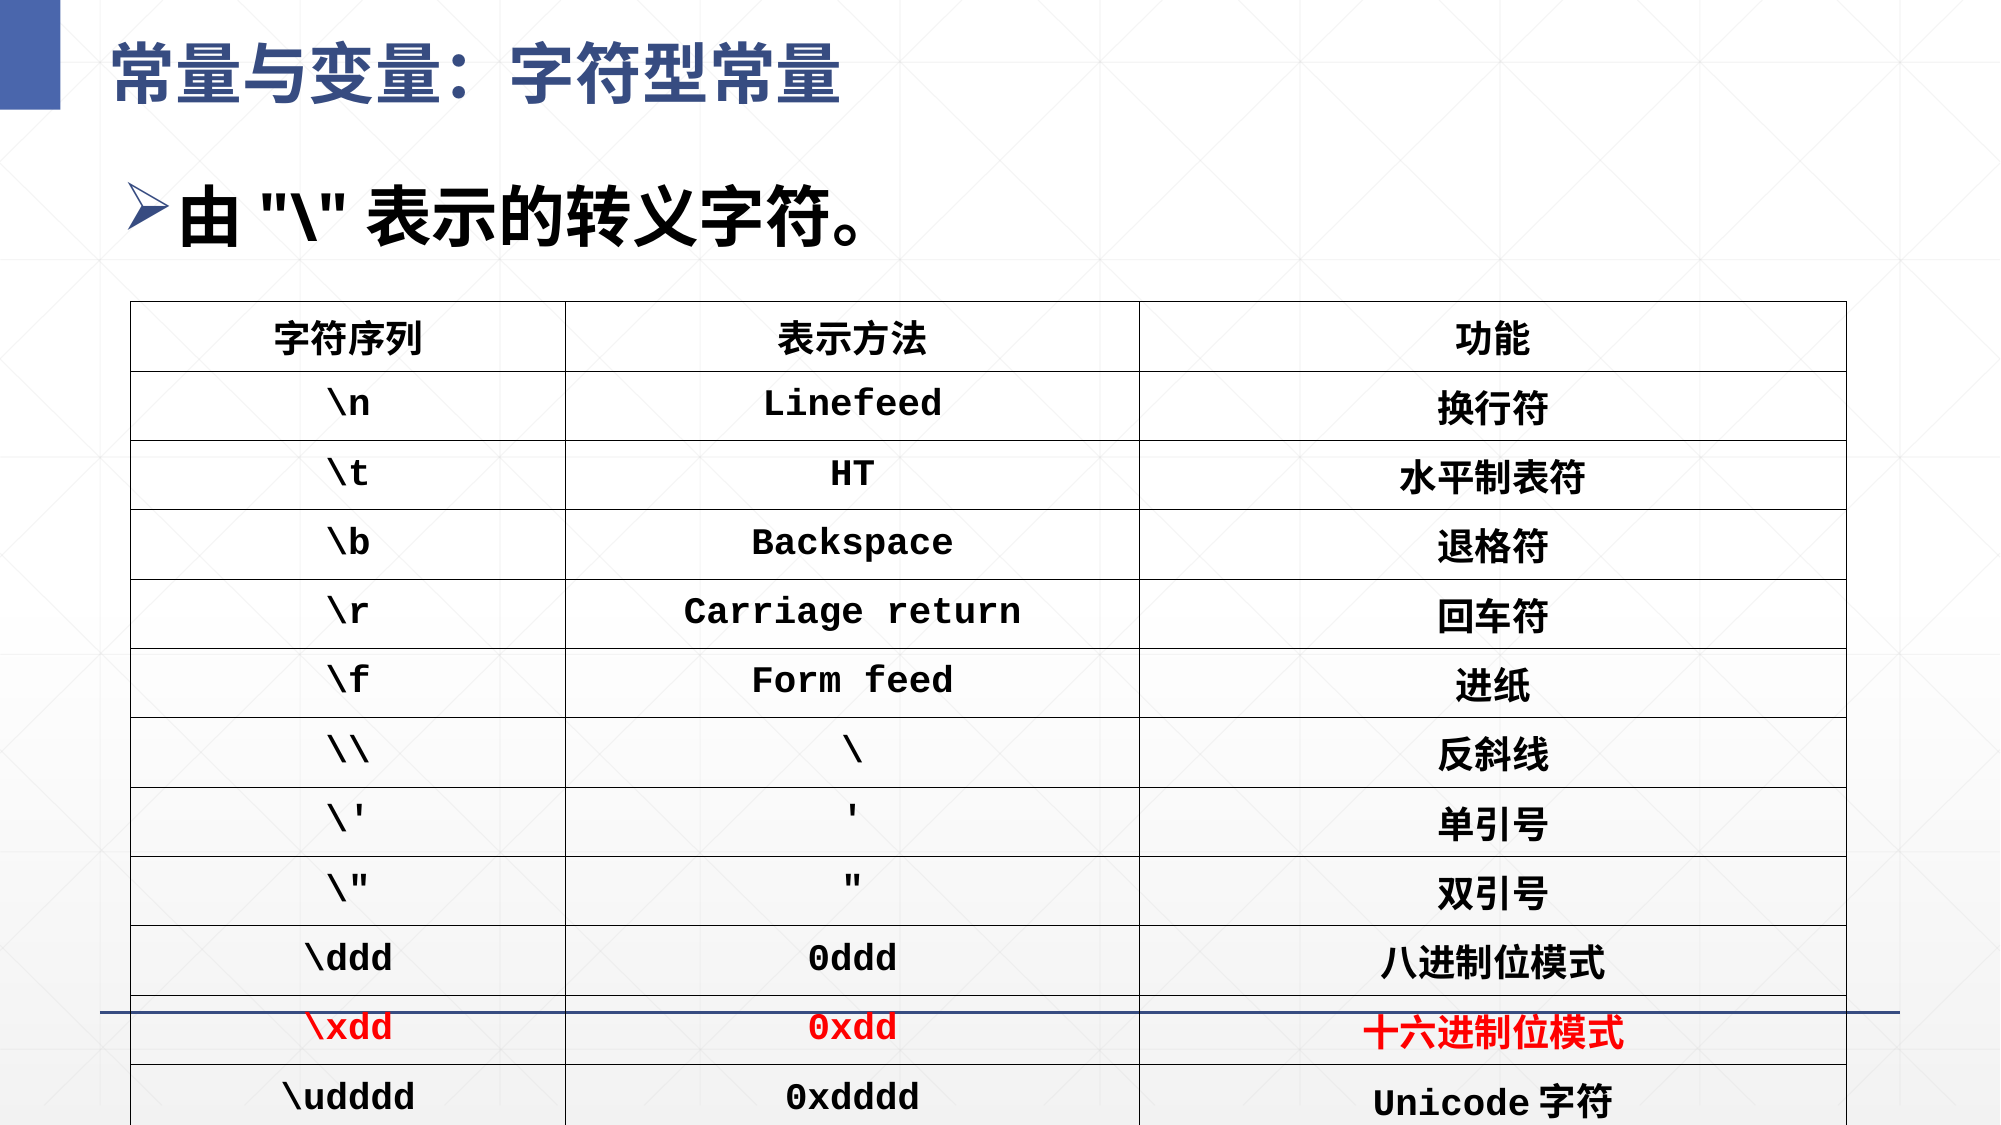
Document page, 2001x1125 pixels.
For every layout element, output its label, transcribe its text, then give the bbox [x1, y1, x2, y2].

table_cell Carriage return [566, 580, 1139, 648]
table_cell 退格符 [1140, 510, 1846, 579]
table_cell Backspace [566, 510, 1139, 579]
table_cell \t [131, 441, 565, 509]
table_cell \xdd [131, 996, 565, 1064]
table_cell 八进制位模式 [1140, 926, 1846, 995]
table_cell \b [131, 510, 565, 579]
table_cell 单引号 [1140, 788, 1846, 856]
table_cell 进纸 [1140, 649, 1846, 717]
table_cell \' [131, 788, 565, 856]
table_cell \" [131, 857, 565, 925]
table_cell \n [131, 372, 565, 440]
table_cell 十六进制位模式 [1140, 996, 1846, 1064]
table_cell \r [131, 580, 565, 648]
table_cell 双引号 [1140, 857, 1846, 925]
table_cell \f [131, 649, 565, 717]
table_header 字符序列 [131, 302, 565, 371]
table_header 功能 [1140, 302, 1846, 371]
table_cell 0xdddd [566, 1065, 1139, 1125]
table_cell 换行符 [1140, 372, 1846, 440]
table_cell 0ddd [566, 926, 1139, 995]
table_cell ' [566, 788, 1139, 856]
table_cell \ddd [131, 926, 565, 995]
table_cell HT [566, 441, 1139, 509]
table_cell 0xdd [566, 996, 1139, 1064]
table_cell \ [566, 718, 1139, 787]
table_cell 反斜线 [1140, 718, 1846, 787]
table_cell \udddd [131, 1065, 565, 1125]
list 由"\"表示的转义字符。 [108, 167, 1870, 996]
table_cell Unicode字符 [1140, 1065, 1846, 1125]
table_cell 水平制表符 [1140, 441, 1846, 509]
title 常量与变量：字符型常量 [93, 0, 948, 110]
table_cell " [566, 857, 1139, 925]
table_cell Form feed [566, 649, 1139, 717]
table_cell \\ [131, 718, 565, 787]
table_cell Linefeed [566, 372, 1139, 440]
table_cell 回车符 [1140, 580, 1846, 648]
table_header 表示方法 [566, 302, 1139, 371]
